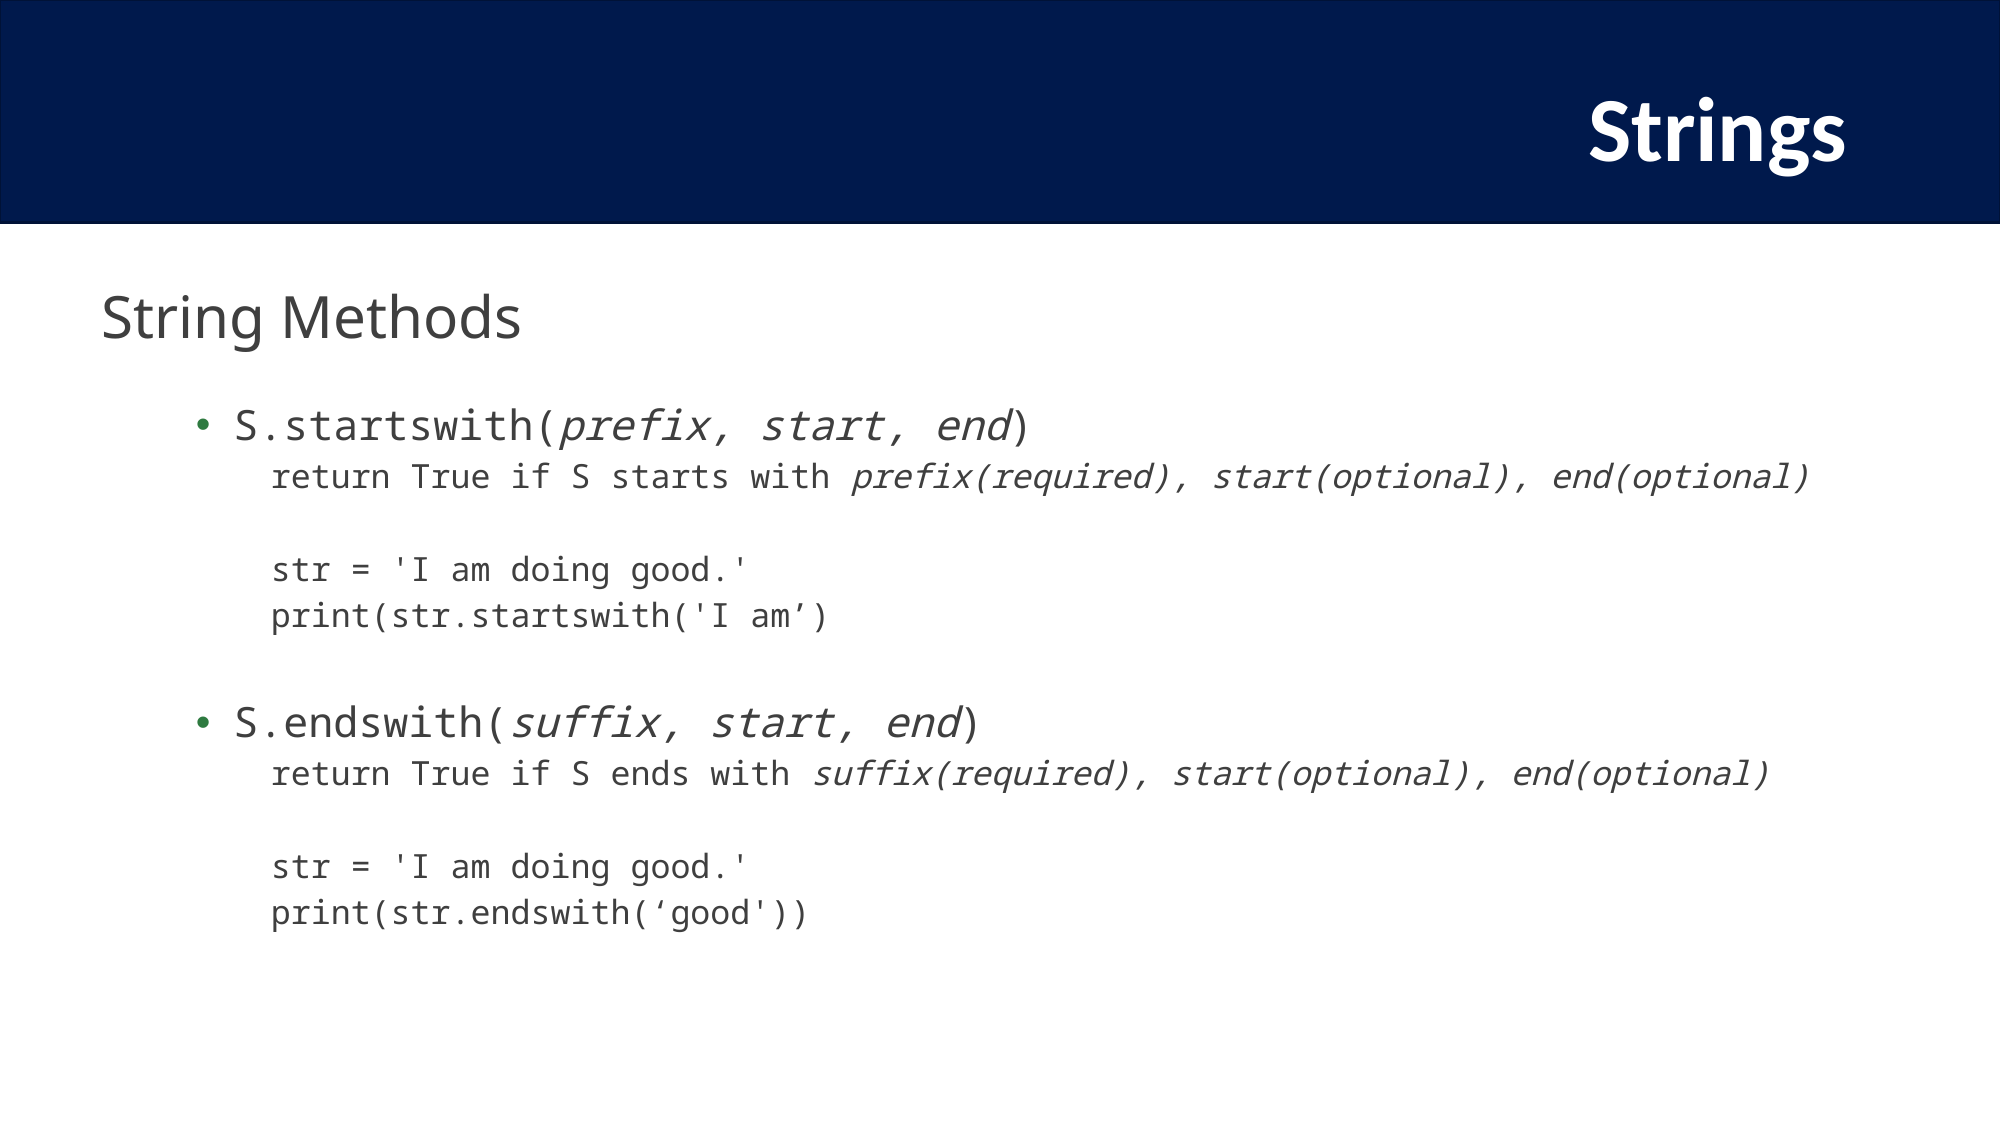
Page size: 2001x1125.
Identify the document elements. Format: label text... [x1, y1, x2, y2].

text_box [0, 0, 2000, 223]
text_box S.startswith(prefix, start, end) return True if S starts with prefix(required), start(optional), end(optional) str = 'I am doing good.' print(str.startswith('I am’) S.endswith(suffix, start, end) return True if S ends with suffix(required), start(optional), end(optional) str = 'I am doing good.' print(str.endswith(‘good')) [180, 396, 1863, 1089]
text_box String Methods [86, 280, 1196, 418]
title Strings [85, 34, 1863, 223]
